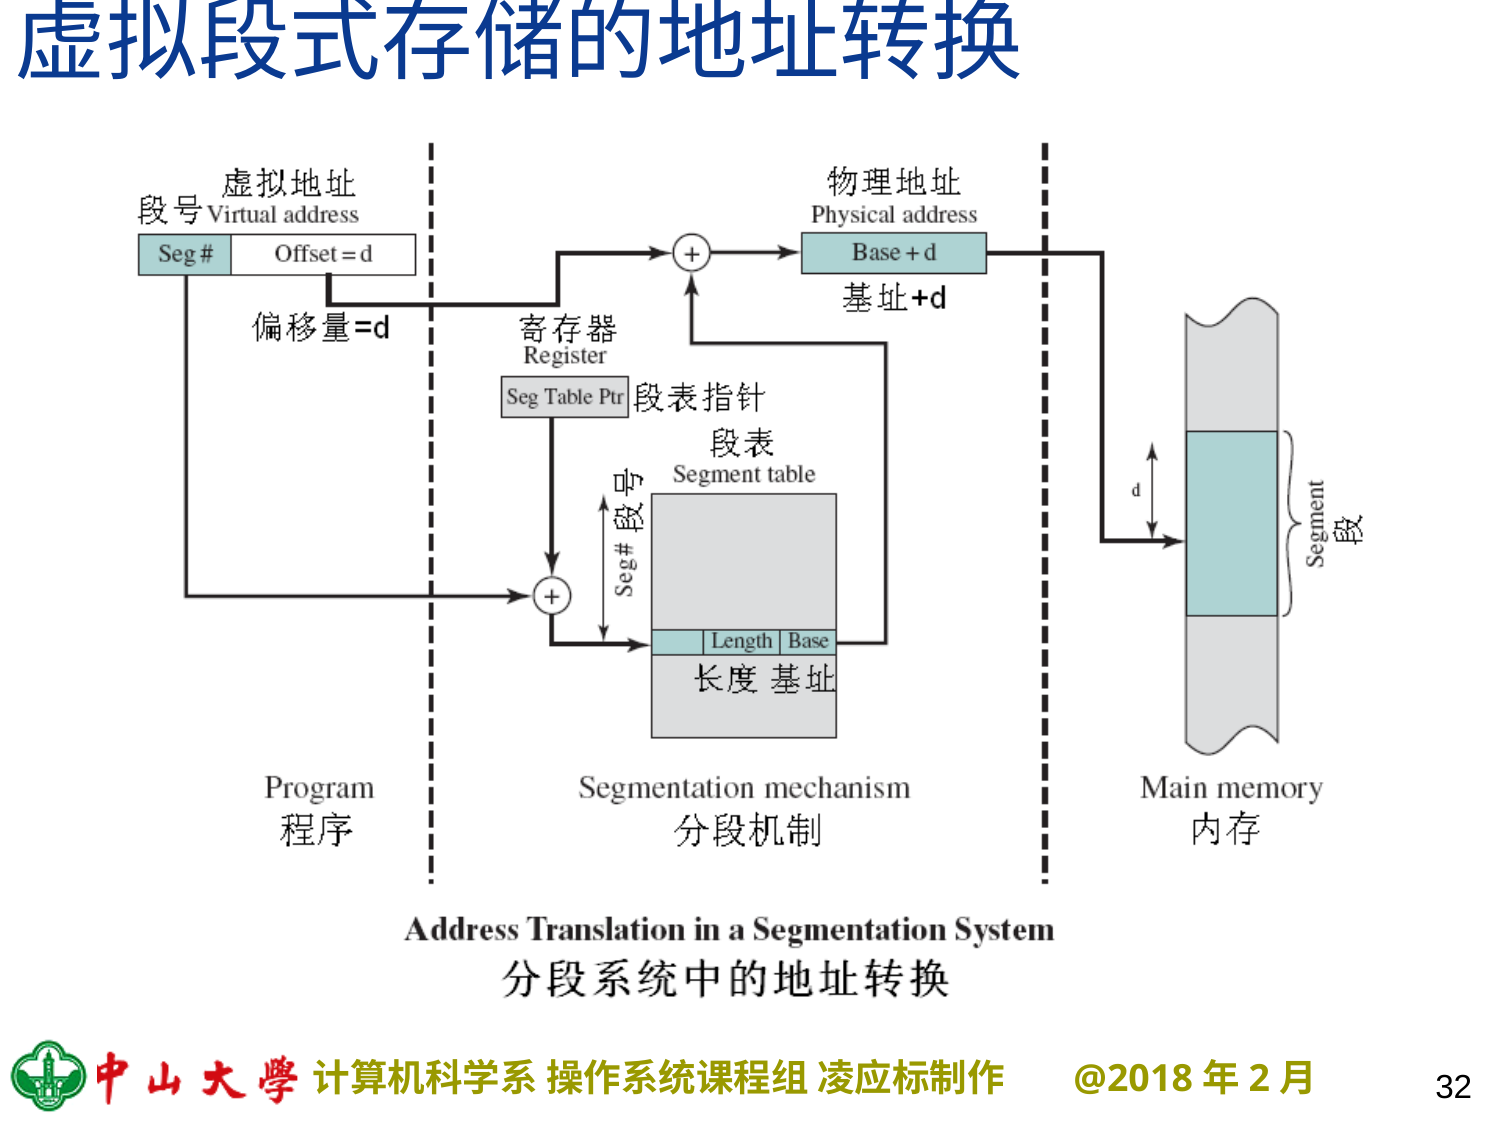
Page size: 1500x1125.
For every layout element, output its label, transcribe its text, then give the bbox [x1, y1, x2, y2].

title 虚拟段式存储的地址转换 [0, 0, 1500, 98]
picture [0, 1037, 307, 1121]
slide_number 32 [1249, 1037, 1488, 1113]
picture [131, 136, 1369, 1004]
